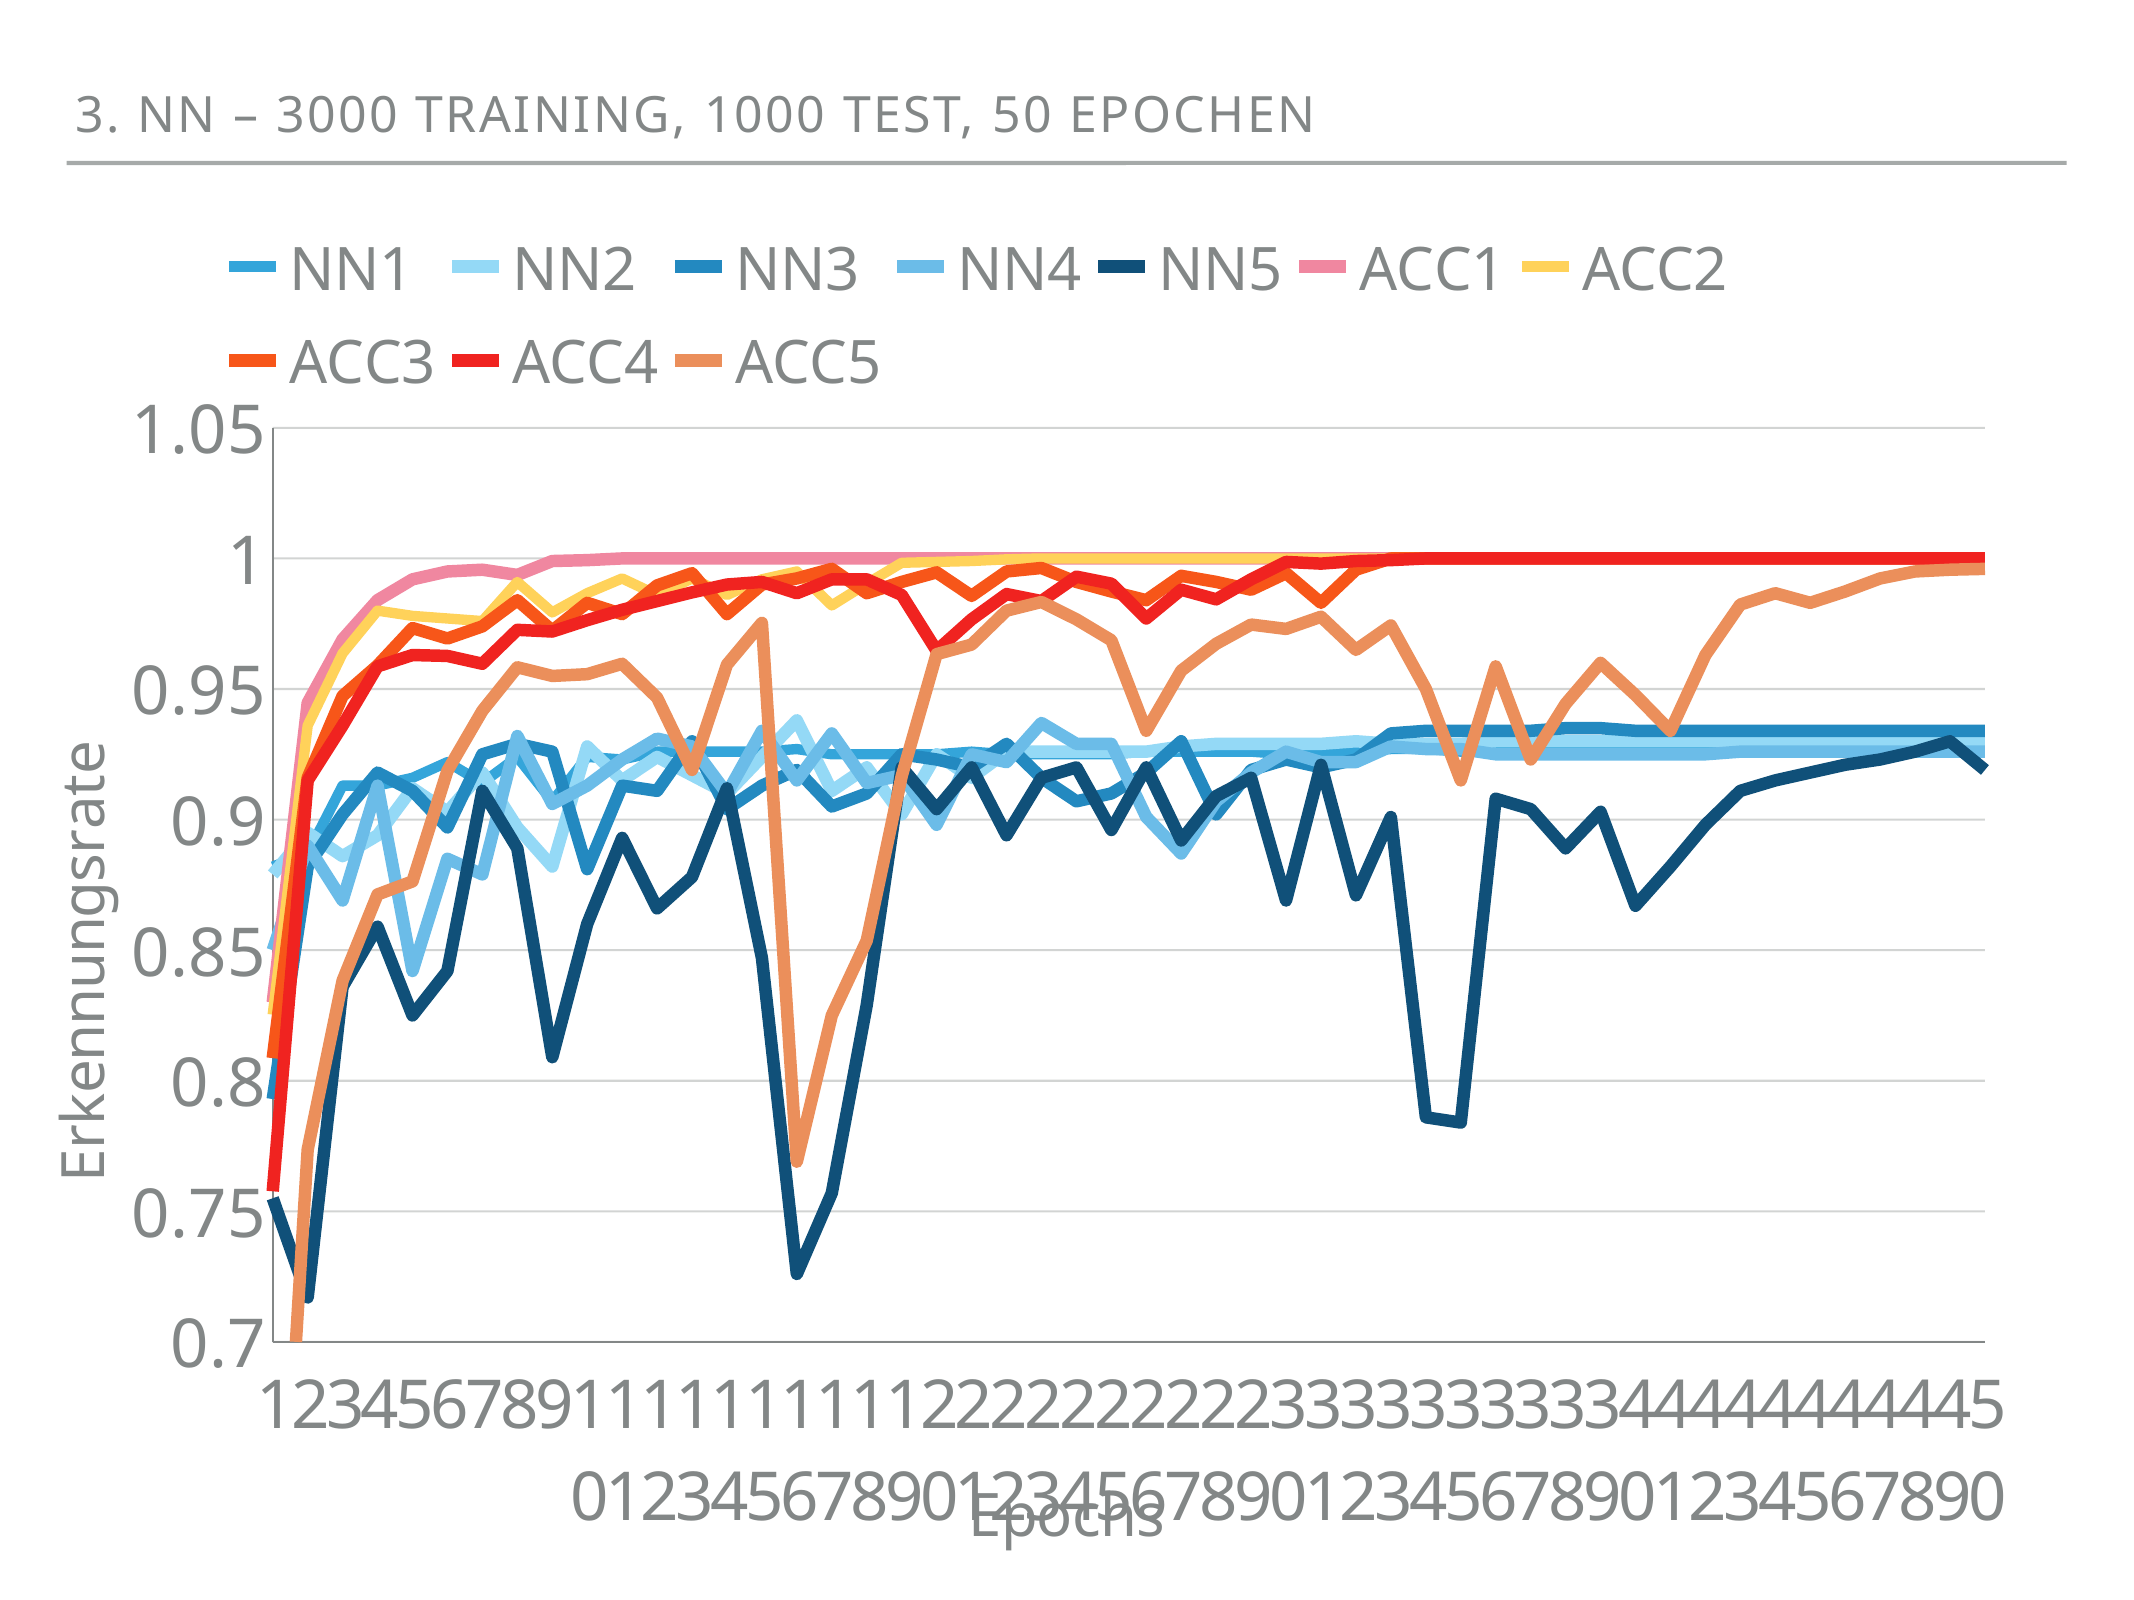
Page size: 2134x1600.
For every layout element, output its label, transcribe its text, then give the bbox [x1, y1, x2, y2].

chart [22, 212, 2004, 1572]
list 3. NN – 3000 Training, 1000 Test, 50 Epochen [66, 74, 1901, 151]
